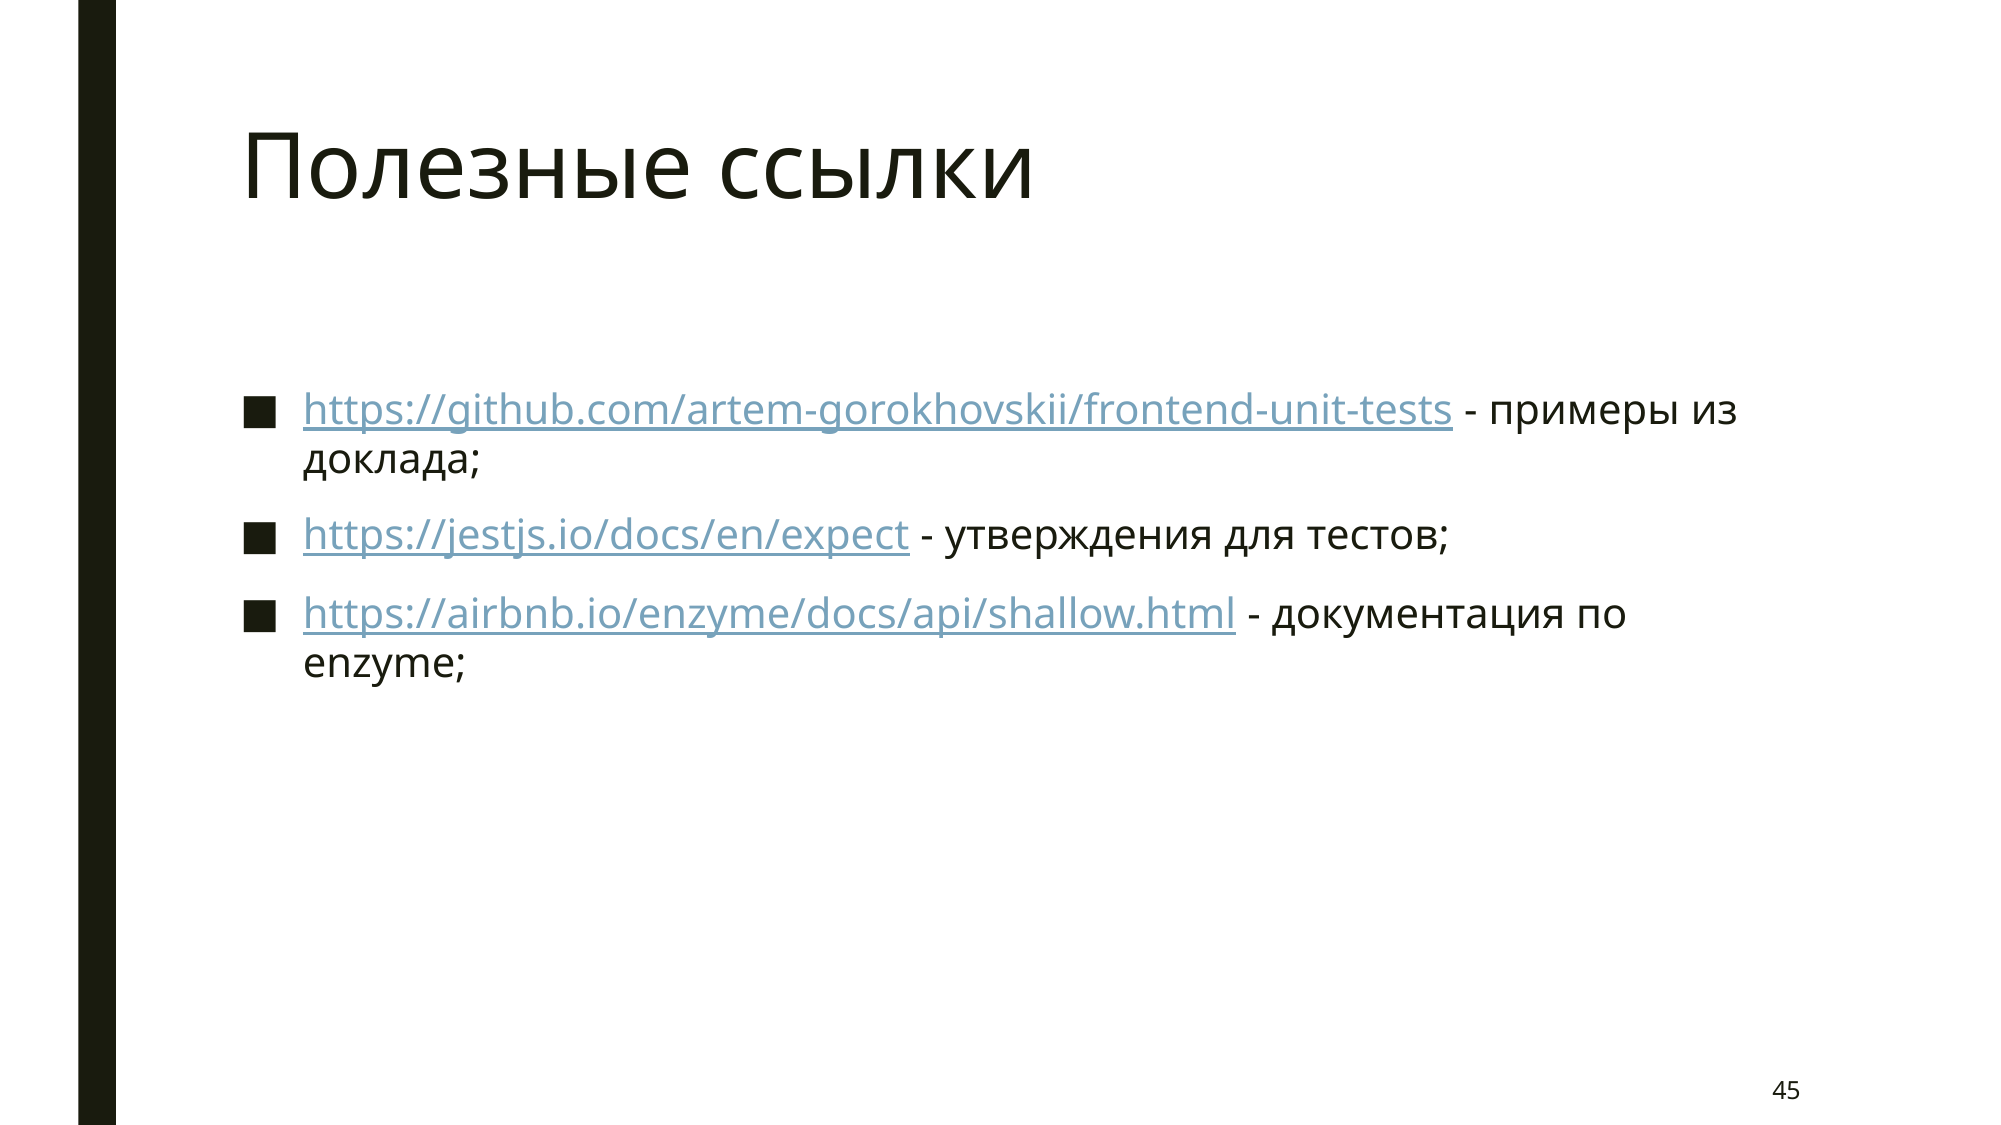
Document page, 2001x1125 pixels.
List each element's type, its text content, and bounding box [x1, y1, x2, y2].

list https://github.com/artem-gorokhovskii/frontend-unit-tests - примеры из доклада; https://jestjs.io/docs/en/expect - утверждения для тестов; https://airbnb.io/enzyme/docs/api/shallow.html - документация по enzyme; [225, 375, 1800, 963]
title Полезные ссылки [225, 112, 1800, 357]
slide_number 45 [1553, 1058, 1816, 1125]
